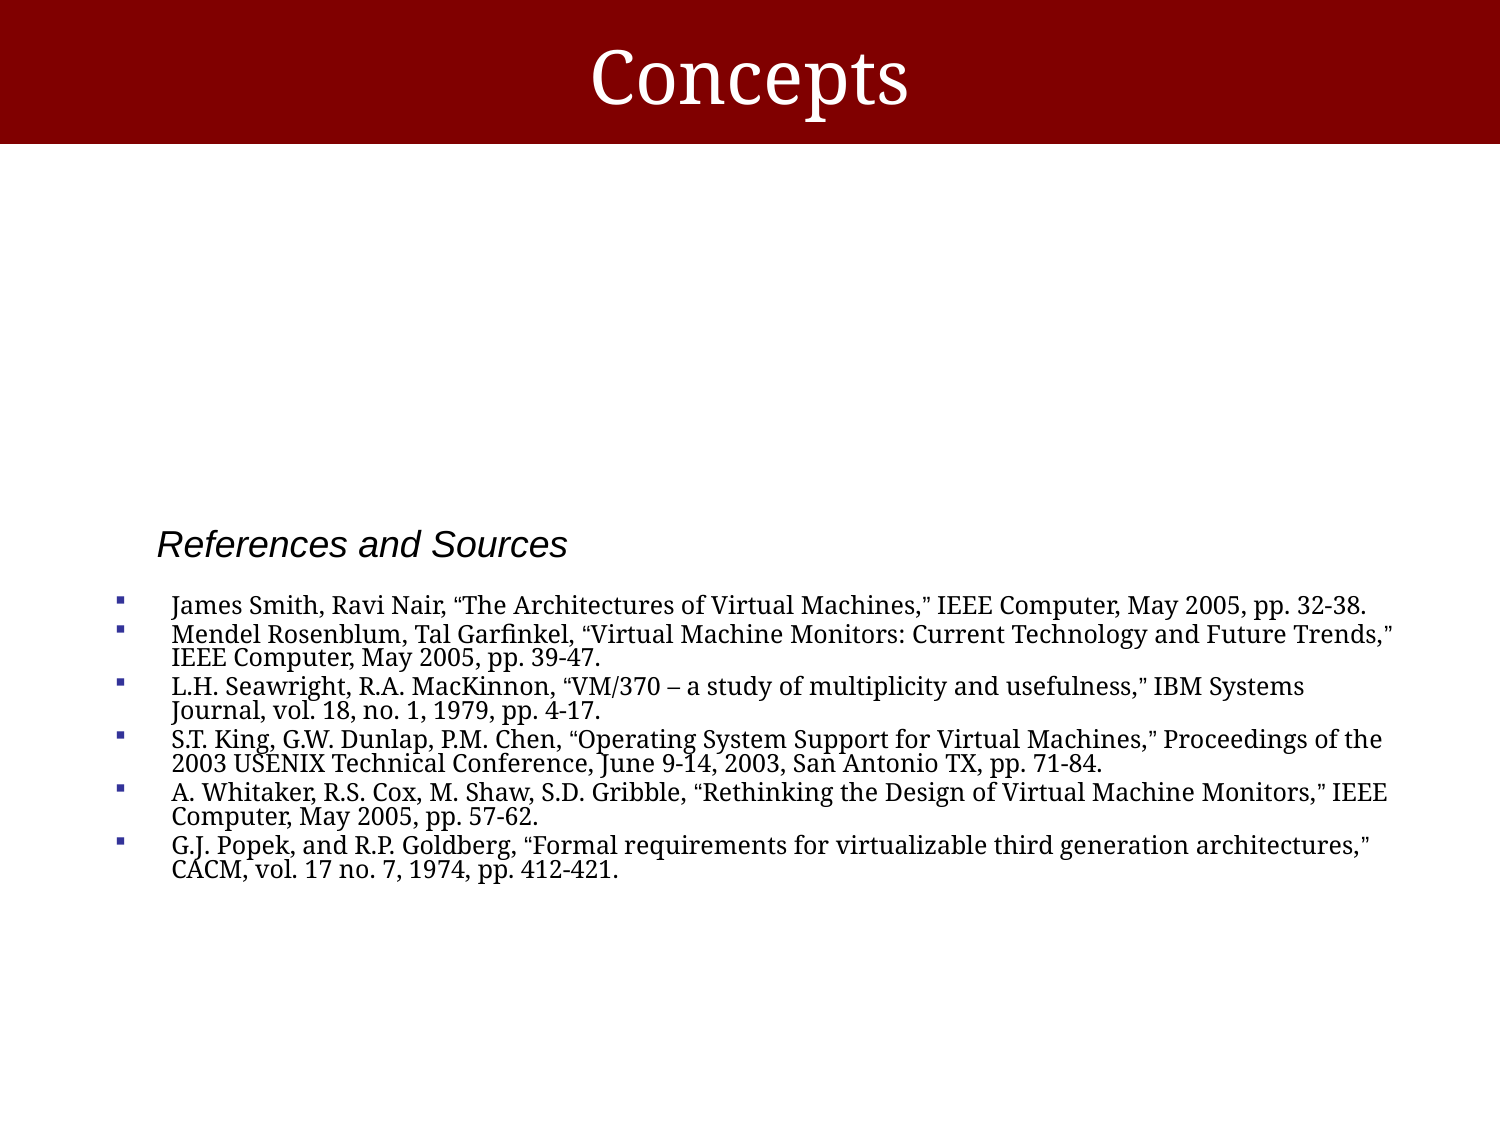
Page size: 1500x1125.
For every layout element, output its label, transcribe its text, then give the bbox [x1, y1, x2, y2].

text_box References and Sources [141, 512, 584, 573]
list James Smith, Ravi Nair, “The Architectures of Virtual Machines,” IEEE Computer, May 2005, pp. 32-38. Mendel Rosenblum, Tal Garfinkel, “Virtual Machine Monitors: Current Technology and Future Trends,” IEEE Computer, May 2005, pp. 39-47. L.H. Seawright, R.A. MacKinnon, “VM/370 – a study of multiplicity and usefulness,” IBM Systems Journal, vol. 18, no. 1, 1979, pp. 4-17. S.T. King, G.W. Dunlap, P.M. Chen, “Operating System Support for Virtual Machines,” Proceedings of the 2003 USENIX Technical Conference, June 9-14, 2003, San Antonio TX, pp. 71-84. A. Whitaker, R.S. Cox, M. Shaw, S.D. Gribble, “Rethinking the Design of Virtual Machine Monitors,” IEEE Computer, May 2005, pp. 57-62. G.J. Popek, and R.P. Goldberg, “Formal requirements for virtualizable third generation architectures,” CACM, vol. 17 no. 7, 1974, pp. 412-421. [99, 587, 1413, 788]
title Concepts [74, 24, 1426, 126]
